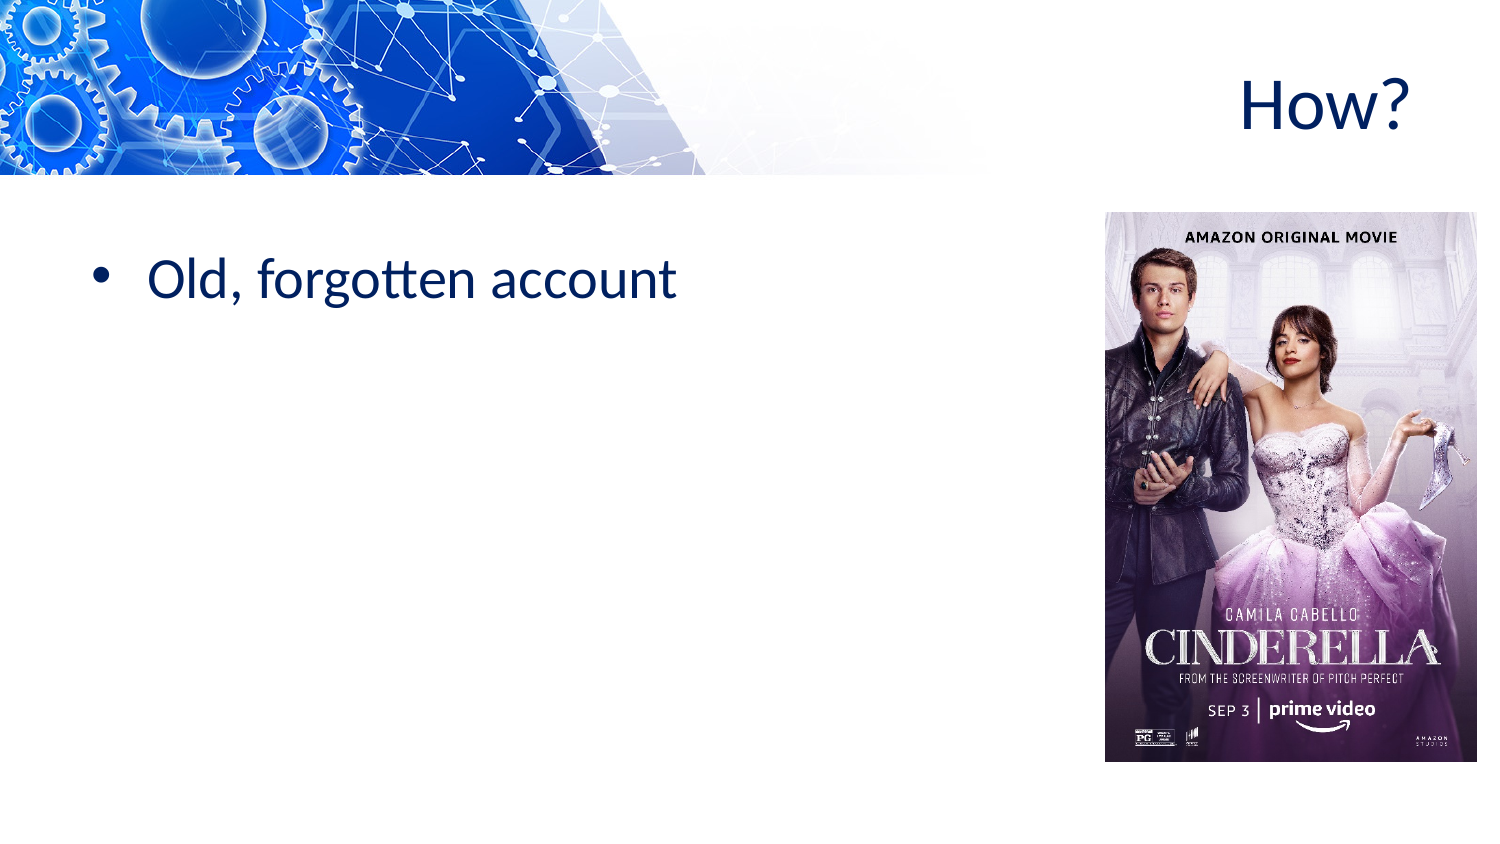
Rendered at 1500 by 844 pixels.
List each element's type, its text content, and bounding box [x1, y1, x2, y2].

title How? [73, 36, 1429, 162]
picture [0, 0, 1500, 844]
list Old, forgotten account [76, 232, 1429, 784]
